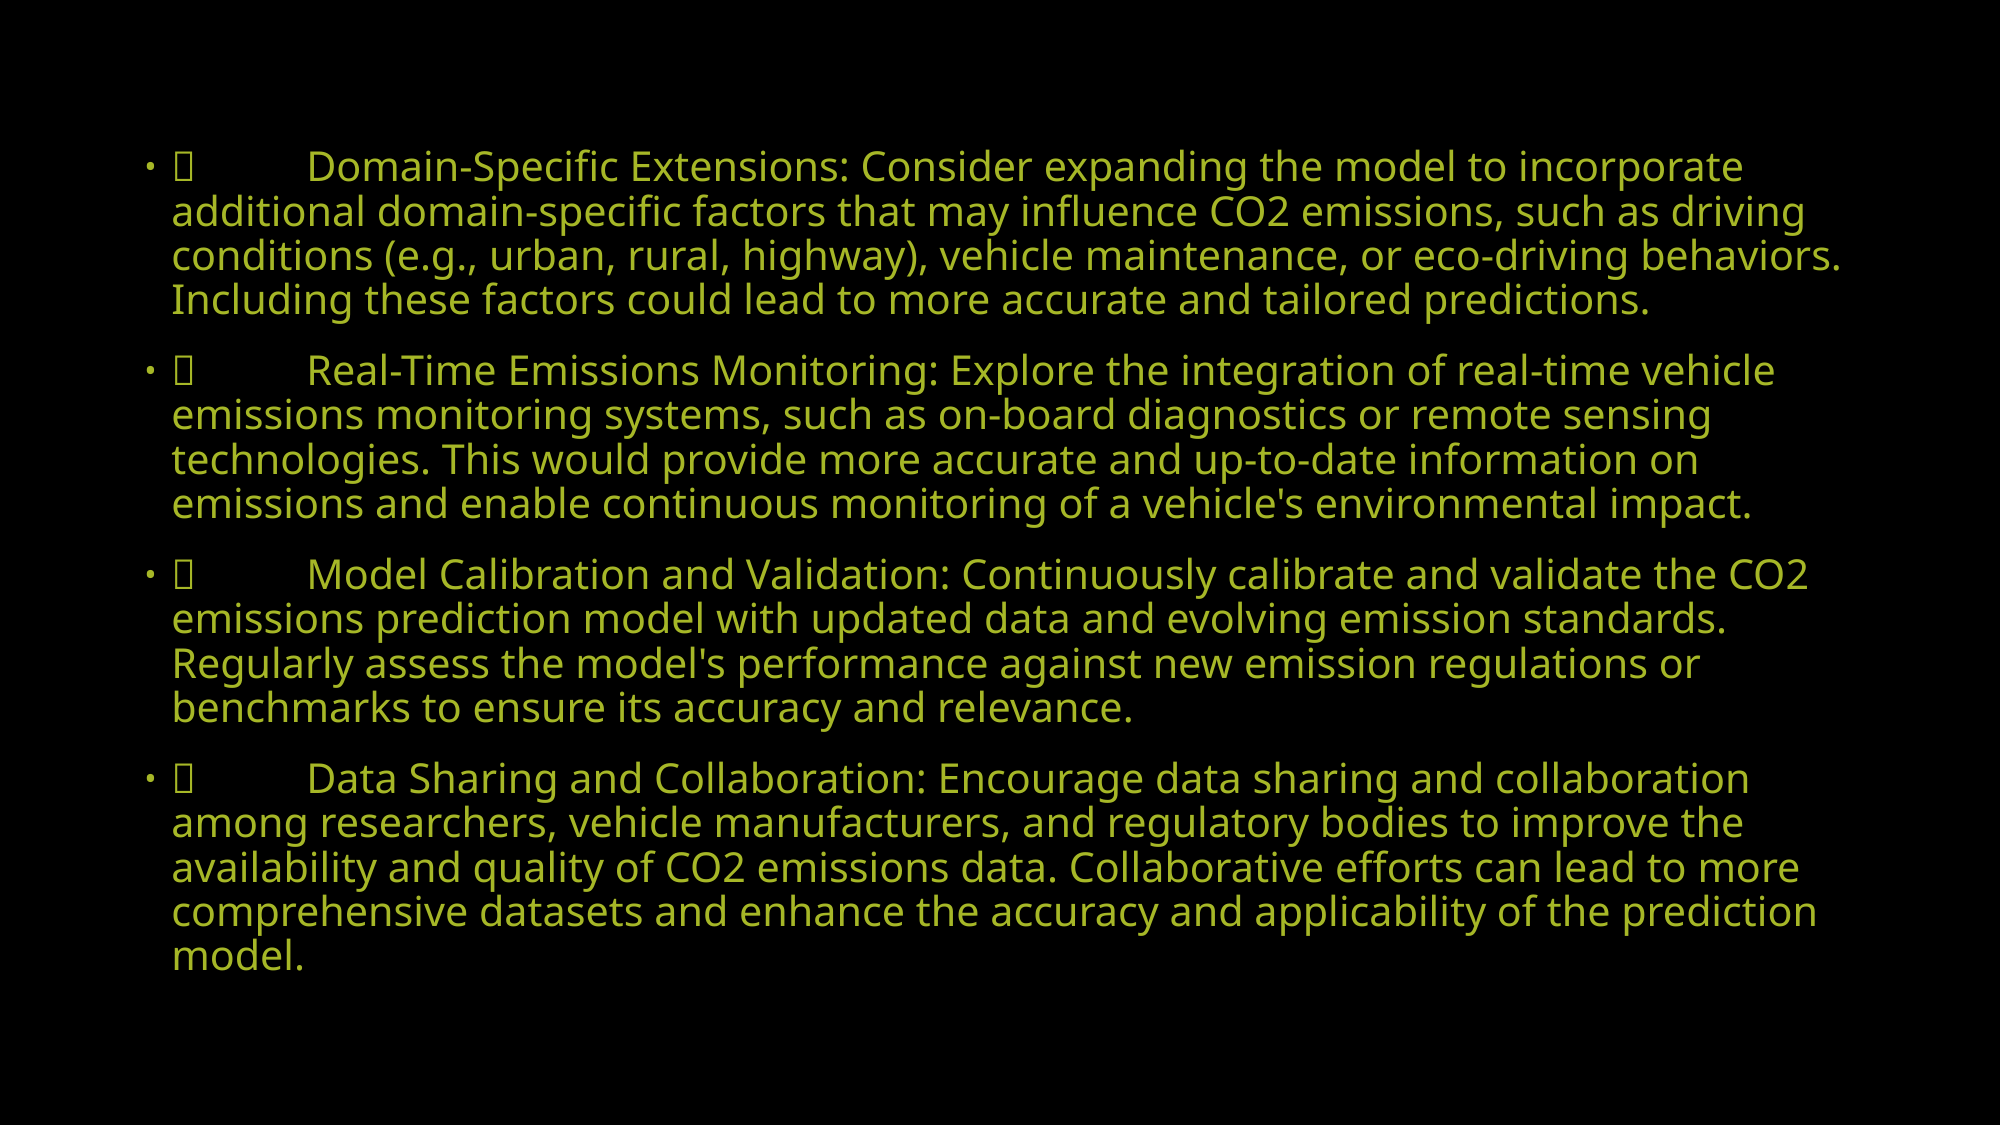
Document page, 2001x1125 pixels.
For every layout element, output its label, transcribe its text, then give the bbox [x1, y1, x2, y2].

list  Domain-Specific Extensions: Consider expanding the model to incorporate additional domain-specific factors that may influence CO2 emissions, such as driving conditions (e.g., urban, rural, highway), vehicle maintenance, or eco-driving behaviors. Including these factors could lead to more accurate and tailored predictions.  Real-Time Emissions Monitoring: Explore the integration of real-time vehicle emissions monitoring systems, such as on-board diagnostics or remote sensing technologies. This would provide more accurate and up-to-date information on emissions and enable continuous monitoring of a vehicle's environmental impact.  Model Calibration and Validation: Continuously calibrate and validate the CO2 emissions prediction model with updated data and evolving emission standards. Regularly assess the model's performance against new emission regulations or benchmarks to ensure its accuracy and relevance.  Data Sharing and Collaboration: Encourage data sharing and collaboration among researchers, vehicle manufacturers, and regulatory bodies to improve the availability and quality of CO2 emissions data. Collaborative efforts can lead to more comprehensive datasets and enhance the accuracy and applicability of the prediction model. [122, 138, 1863, 1014]
